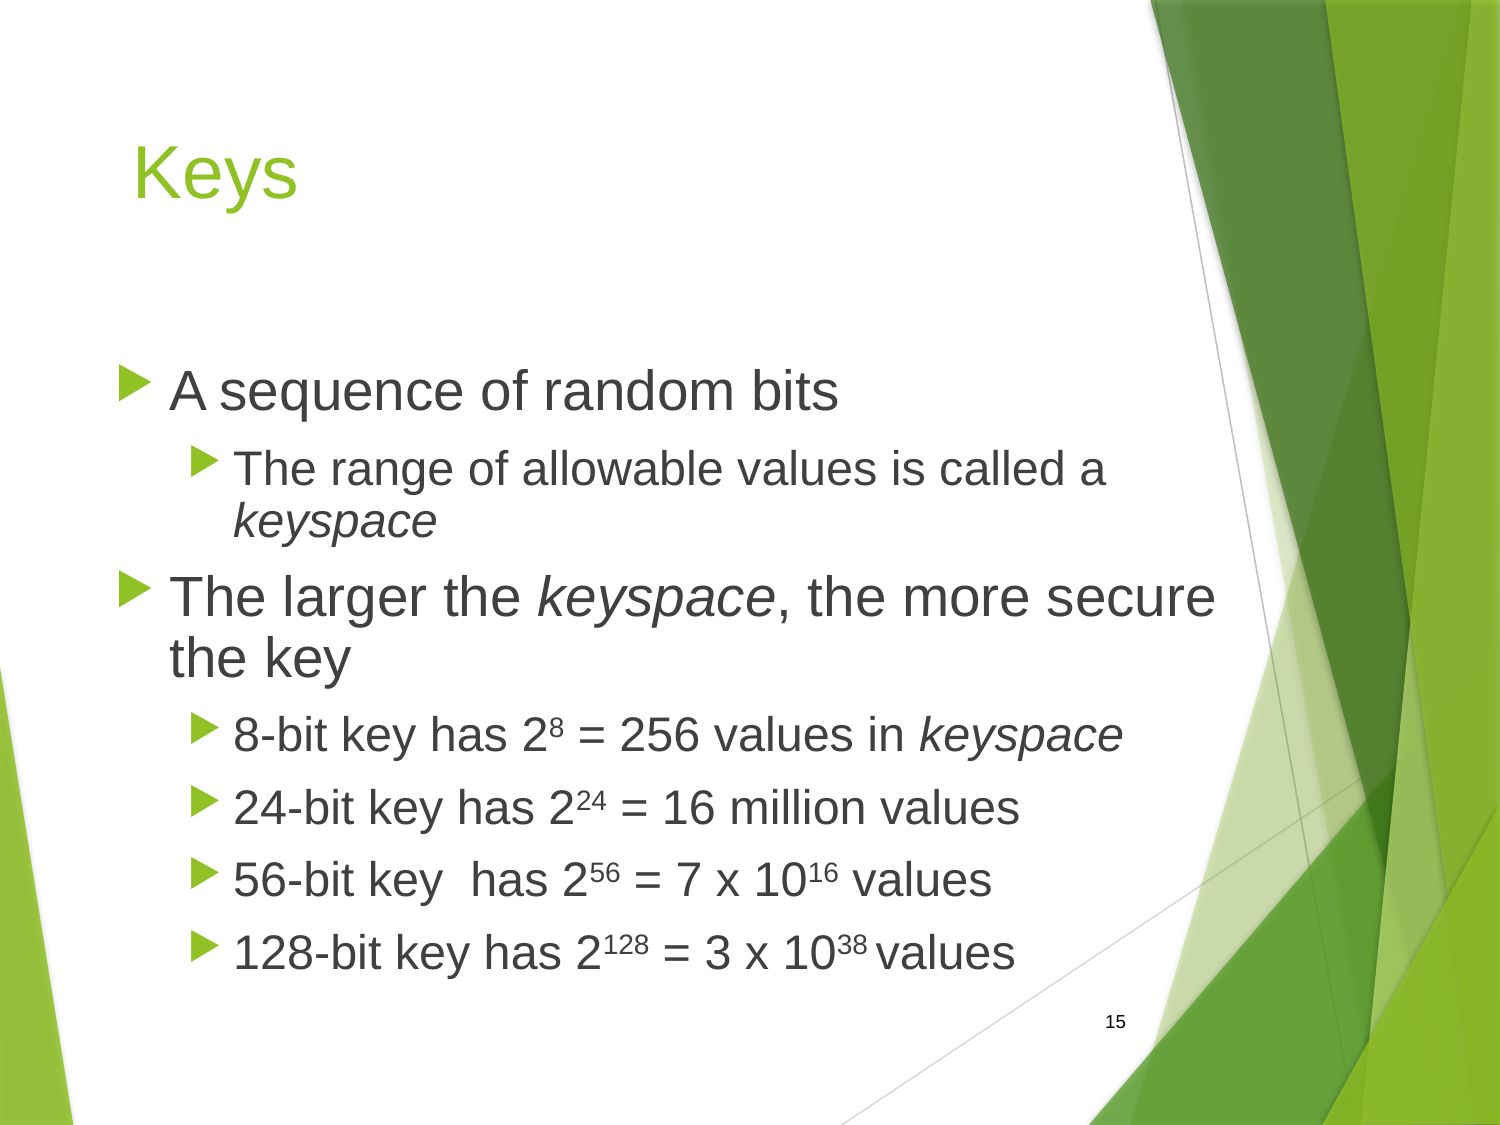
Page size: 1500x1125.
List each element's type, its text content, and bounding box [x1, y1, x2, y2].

list A sequence of random bits The range of allowable values is called a keyspace The larger the keyspace, the more secure the key 8-bit key has 28 = 256 values in keyspace 24-bit key has 224 = 16 million values 56-bit key has 256 = 7 x 1016 values 128-bit key has 2128 = 3 x 1038 values [99, 354, 1306, 992]
title Keys [117, 116, 1468, 262]
slide_number 15 [1057, 991, 1142, 1051]
